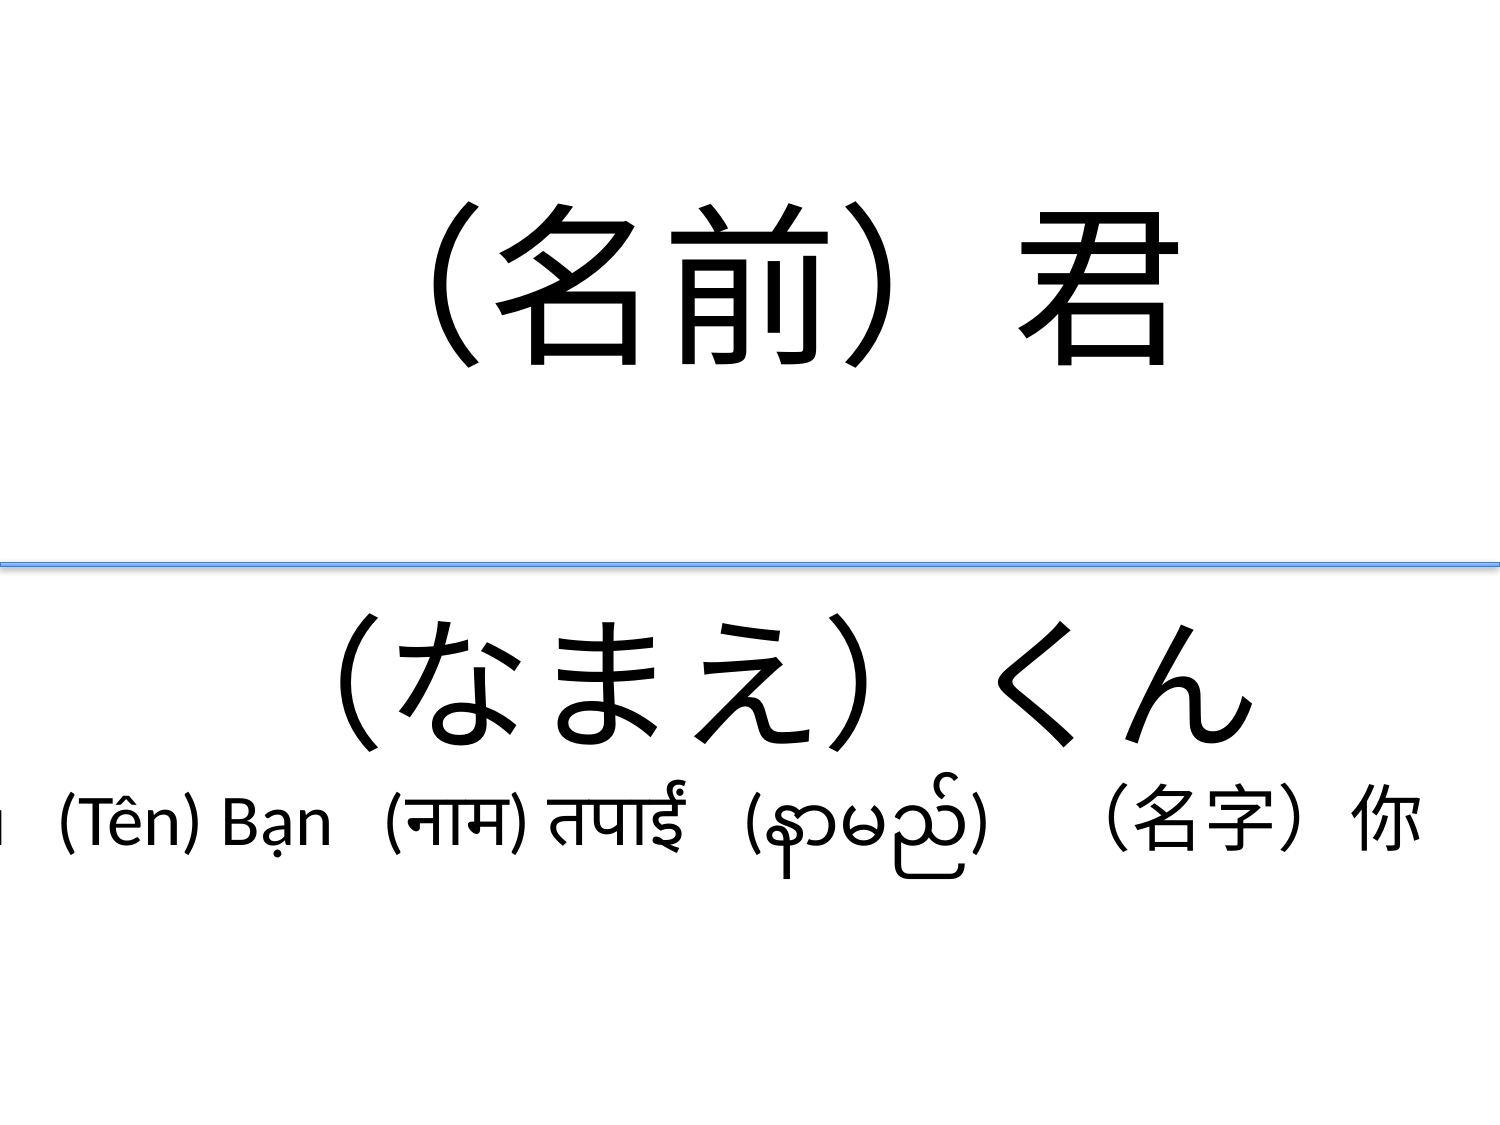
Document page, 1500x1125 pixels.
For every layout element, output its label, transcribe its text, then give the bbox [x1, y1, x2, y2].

text_box （なまえ）くん [224, 584, 1275, 764]
text_box （名前）君 [297, 168, 1203, 394]
text_box (Name) You (Tên) Bạn (नाम) तपाईं (နာမည်) （名字）你 （名字）你 [0, 764, 1500, 868]
text_box [0, 562, 1500, 567]
